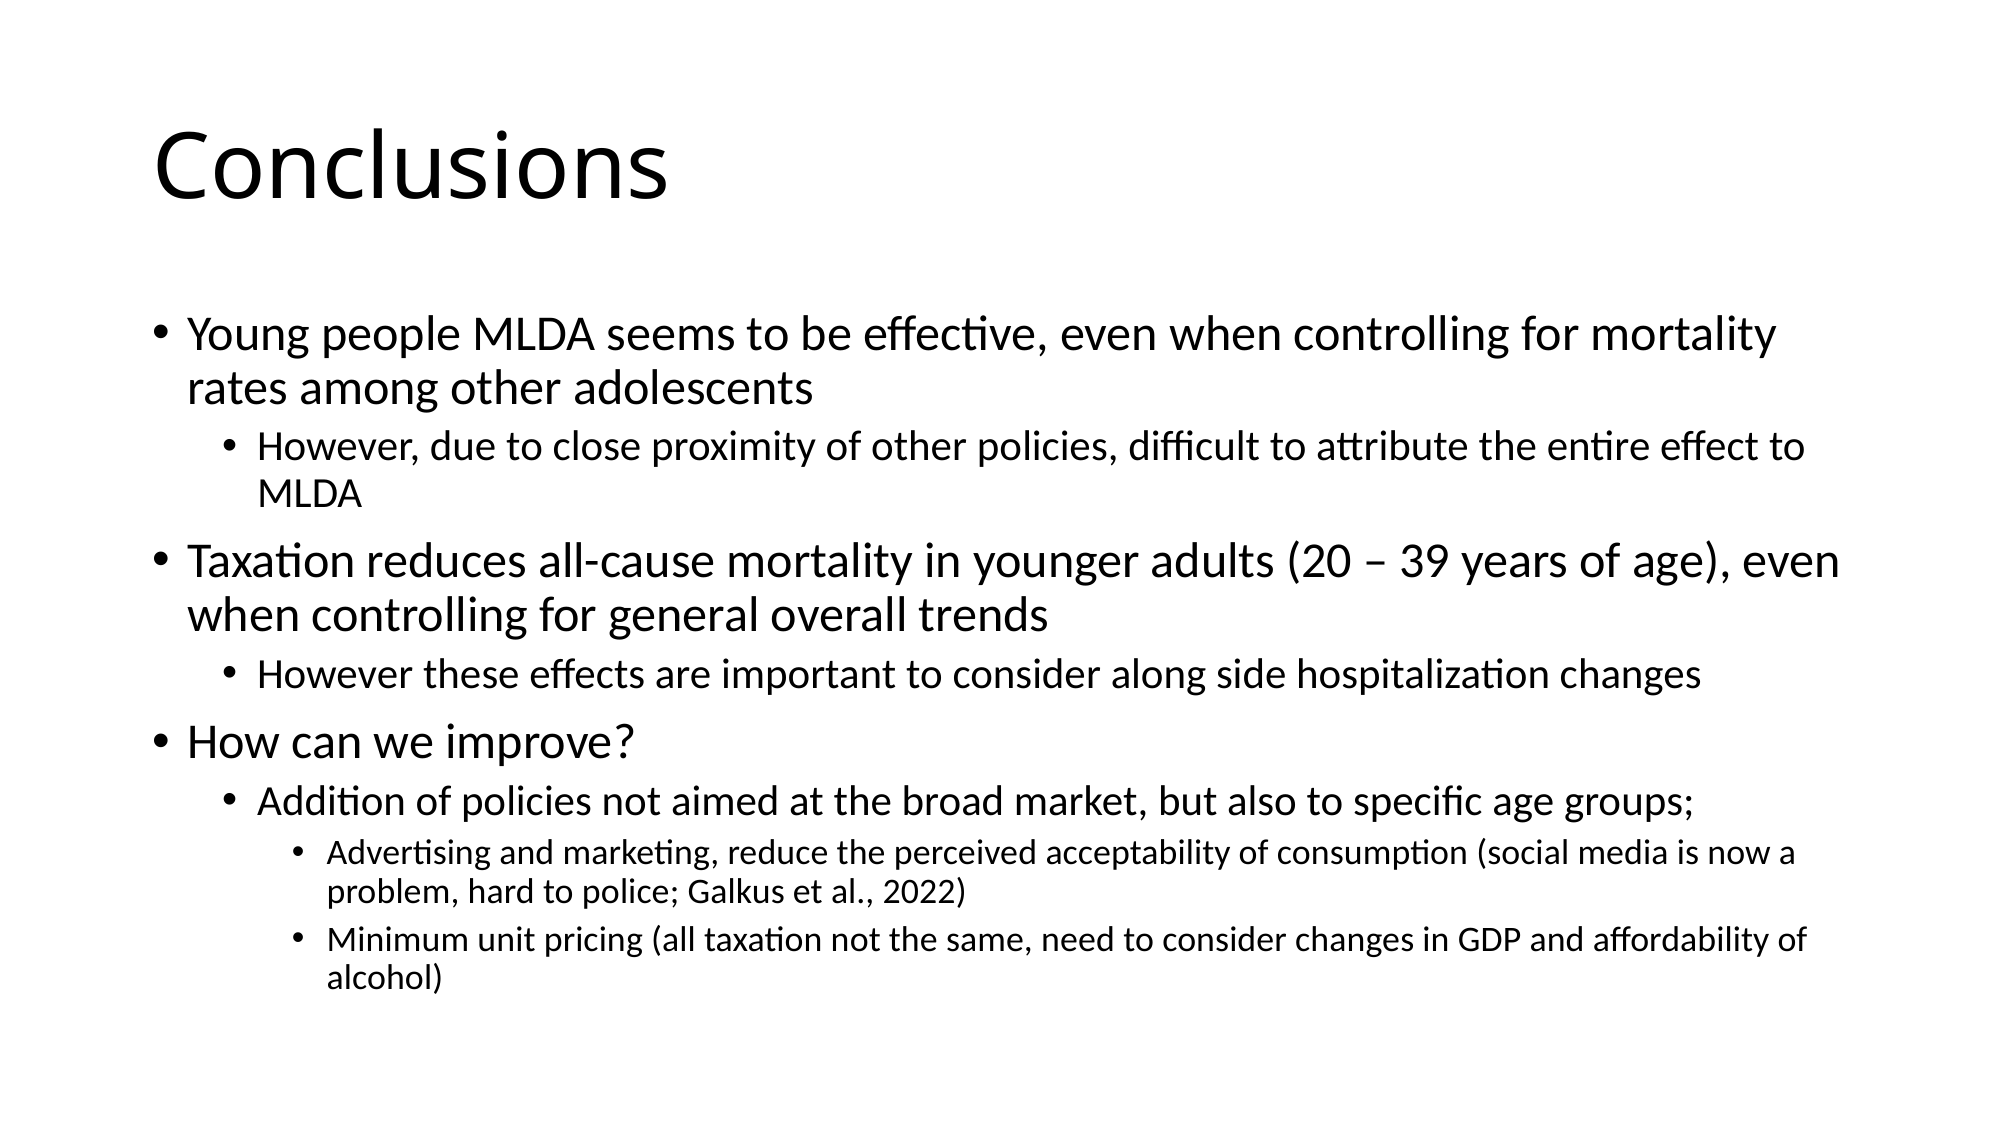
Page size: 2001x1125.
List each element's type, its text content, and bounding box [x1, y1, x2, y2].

title Conclusions [137, 59, 1863, 278]
list Young people MLDA seems to be effective, even when controlling for mortality rates among other adolescents However, due to close proximity of other policies, difficult to attribute the entire effect to MLDA Taxation reduces all-cause mortality in younger adults (20 – 39 years of age), even when controlling for general overall trends However these effects are important to consider along side hospitalization changes How can we improve? Addition of policies not aimed at the broad market, but also to specific age groups; Advertising and marketing, reduce the perceived acceptability of consumption (social media is now a problem, hard to police; Galkus et al., 2022) Minimum unit pricing (all taxation not the same, need to consider changes in GDP and affordability of alcohol) [137, 299, 1863, 1014]
